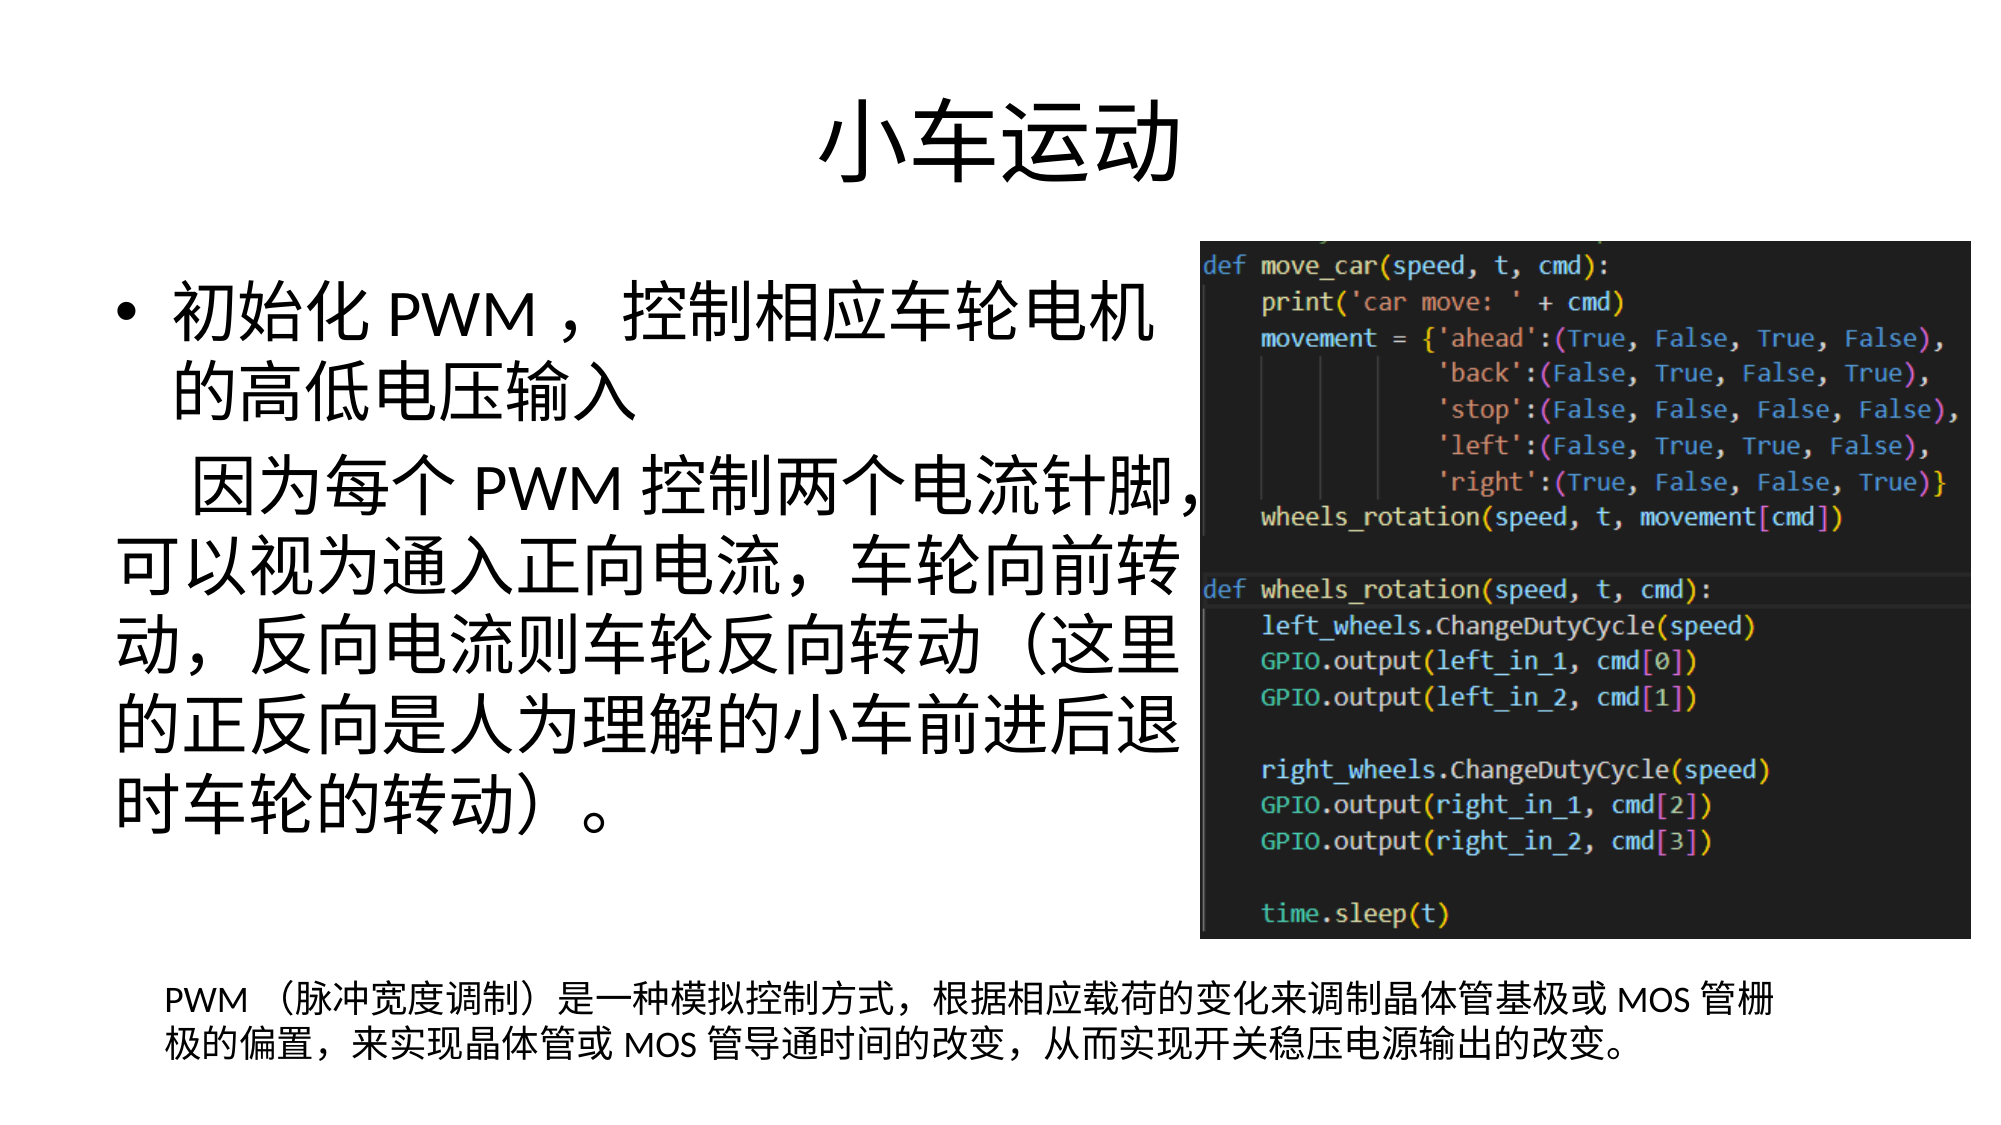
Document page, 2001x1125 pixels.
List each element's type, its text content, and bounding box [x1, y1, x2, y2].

title 小车运动 [99, 45, 1900, 233]
picture [1200, 241, 1971, 939]
text_box PWM（脉冲宽度调制）是一种模拟控制方式，根据相应载荷的变化来调制晶体管基极或MOS管栅极的偏置，来实现晶体管或MOS管导通时间的改变，从而实现开关稳压电源输出的改变。 [149, 967, 1825, 1073]
list 初始化PWM，控制相应车轮电机的高低电压输入 因为每个PWM控制两个电流针脚，可以视为通入正向电流，车轮向前转动，反向电流则车轮反向转动（这里的正反向是人为理解的小车前进后退时车轮的转动）。 [99, 262, 1201, 1005]
